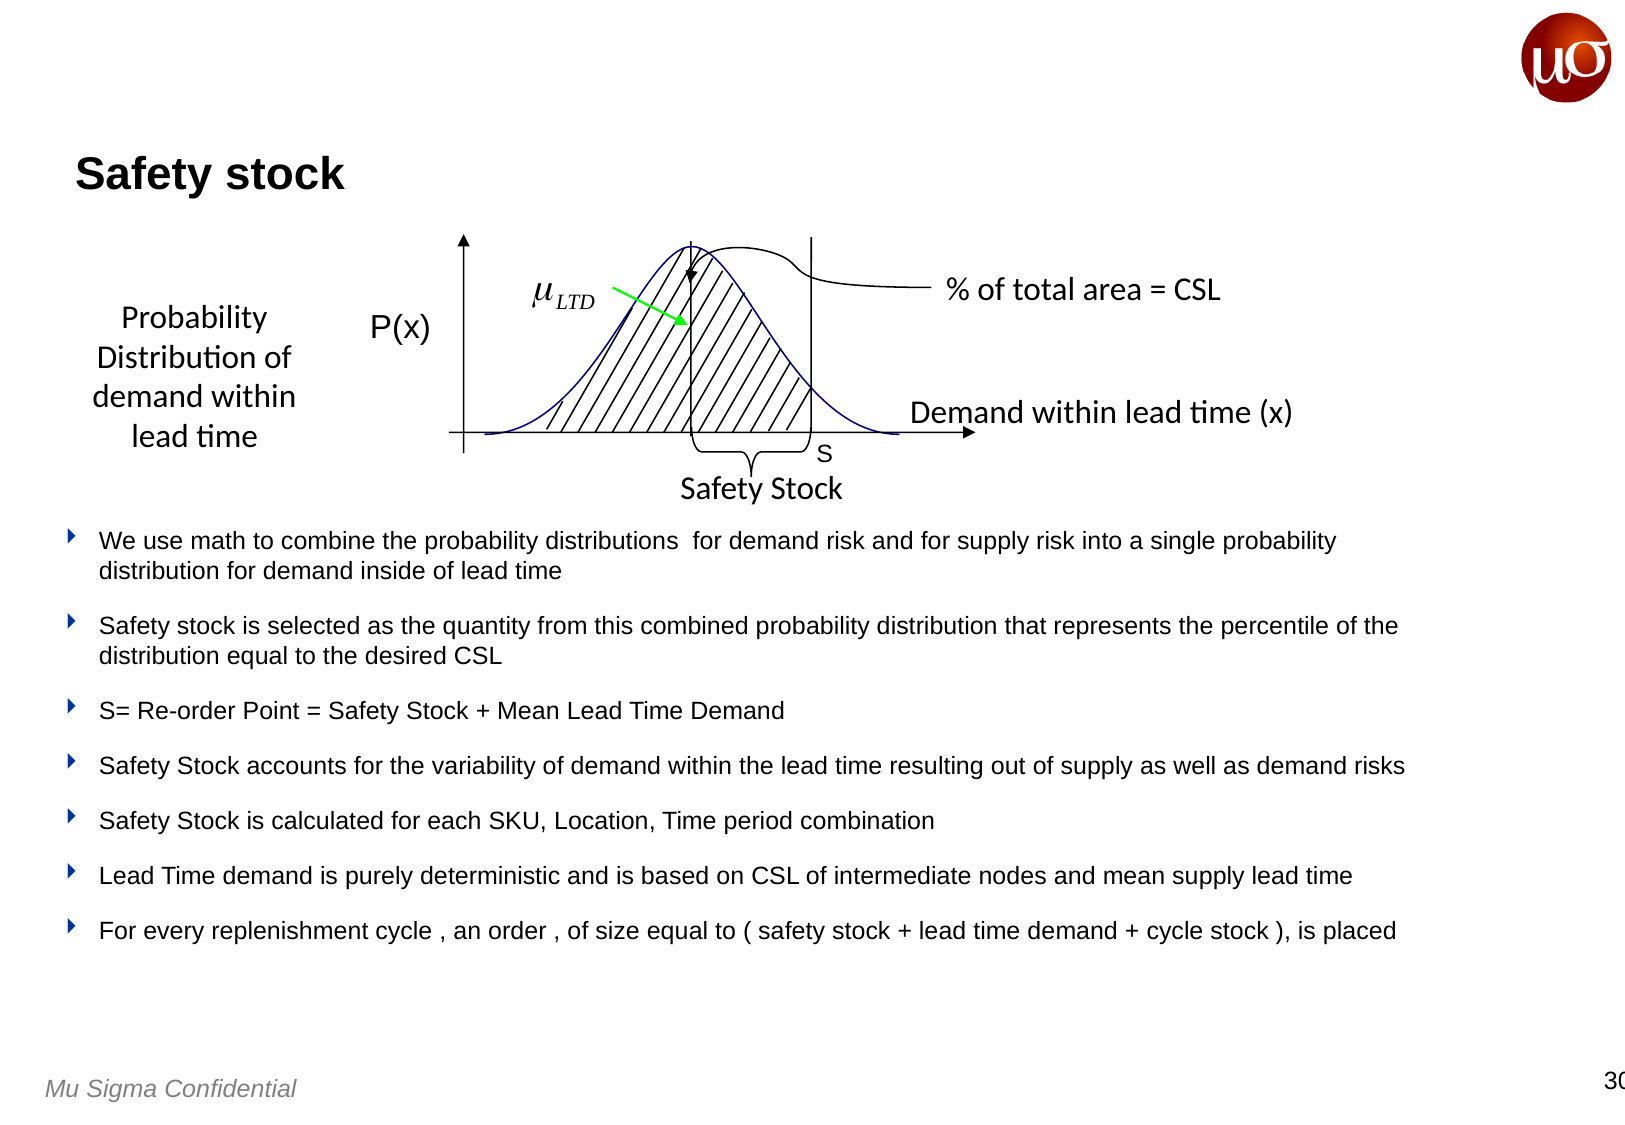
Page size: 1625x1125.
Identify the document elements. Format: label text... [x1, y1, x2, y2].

text_box Safety Stock [625, 459, 898, 514]
picture [1516, 12, 1615, 103]
text_box Demand within lead time (x) [909, 382, 1309, 438]
text_box We use math to combine the probability distributions for demand risk and for supply risk into a single probability distribution for demand inside of lead time Safety stock is selected as the quantity from this combined probability distribution that represents the percentile of the distribution equal to the desired CSL S= Re-order Point = Safety Stock + Mean Lead Time Demand Safety Stock accounts for the variability of demand within the lead time resulting out of supply as well as demand risks Safety Stock is calculated for each SKU, Location, Time period combination Lead Time demand is purely deterministic and is based on CSL of intermediate nodes and mean supply lead time For every replenishment cycle , an order , of size equal to ( safety stock + lead time demand + cycle stock ), is placed [60, 524, 1432, 544]
text_box We use math to combine the probability distributions for demand risk and for supply risk into a single probability distribution for demand inside of lead time Safety stock is selected as the quantity from this combined probability distribution that represents the percentile of the distribution equal to the desired CSL S= Re-order Point = Safety Stock + Mean Lead Time Demand Safety Stock accounts for the variability of demand within the lead time resulting out of supply as well as demand risks Safety Stock is calculated for each SKU, Location, Time period combination Lead Time demand is purely deterministic and is based on CSL of intermediate nodes and mean supply lead time For every replenishment cycle , an order , of size equal to ( safety stock + lead time demand + cycle stock ), is placed [60, 545, 1432, 900]
text_box P(x) [355, 297, 446, 352]
text_box % of total area = CSL [931, 260, 1237, 315]
text_box [696, 448, 801, 477]
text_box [481, 243, 903, 438]
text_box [524, 262, 602, 317]
text_box [457, 234, 470, 454]
text_box Probability Distribution of demand within lead time [62, 287, 327, 462]
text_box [732, 282, 903, 286]
text_box S [801, 448, 849, 476]
title Safety stock [74, 62, 1550, 201]
